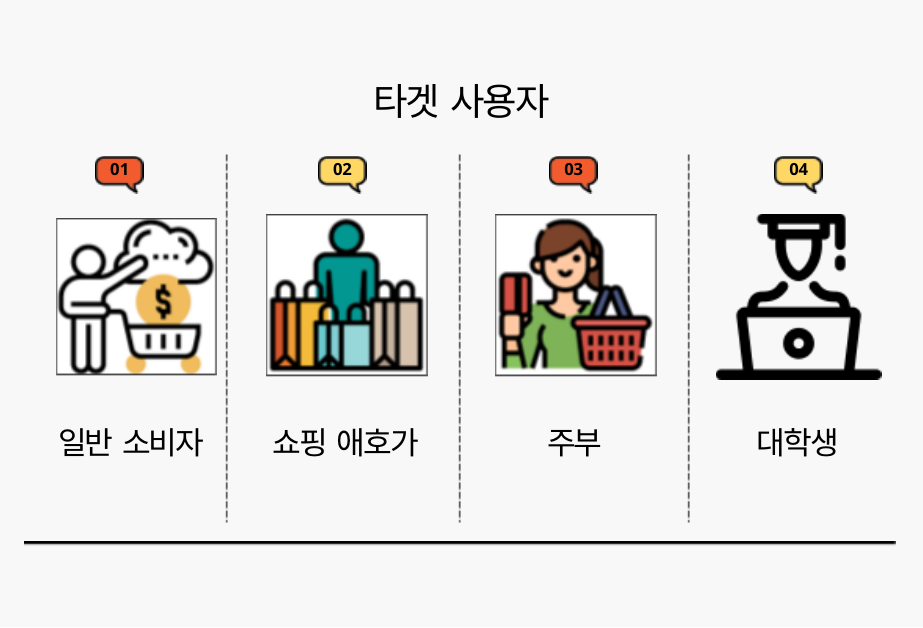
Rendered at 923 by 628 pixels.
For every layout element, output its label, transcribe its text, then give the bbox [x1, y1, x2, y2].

picture [549, 155, 599, 194]
picture [0, 541, 923, 590]
picture [95, 155, 144, 194]
text_box 일반 소비자 [43, 416, 219, 461]
text_box 쇼핑 애호가 [262, 416, 430, 461]
picture [774, 155, 824, 194]
text_box 대학생 [714, 416, 882, 461]
text_box 타겟 사용자 [27, 75, 896, 130]
picture [318, 155, 367, 194]
picture [41, 214, 882, 380]
text_box 주부 [491, 416, 659, 461]
